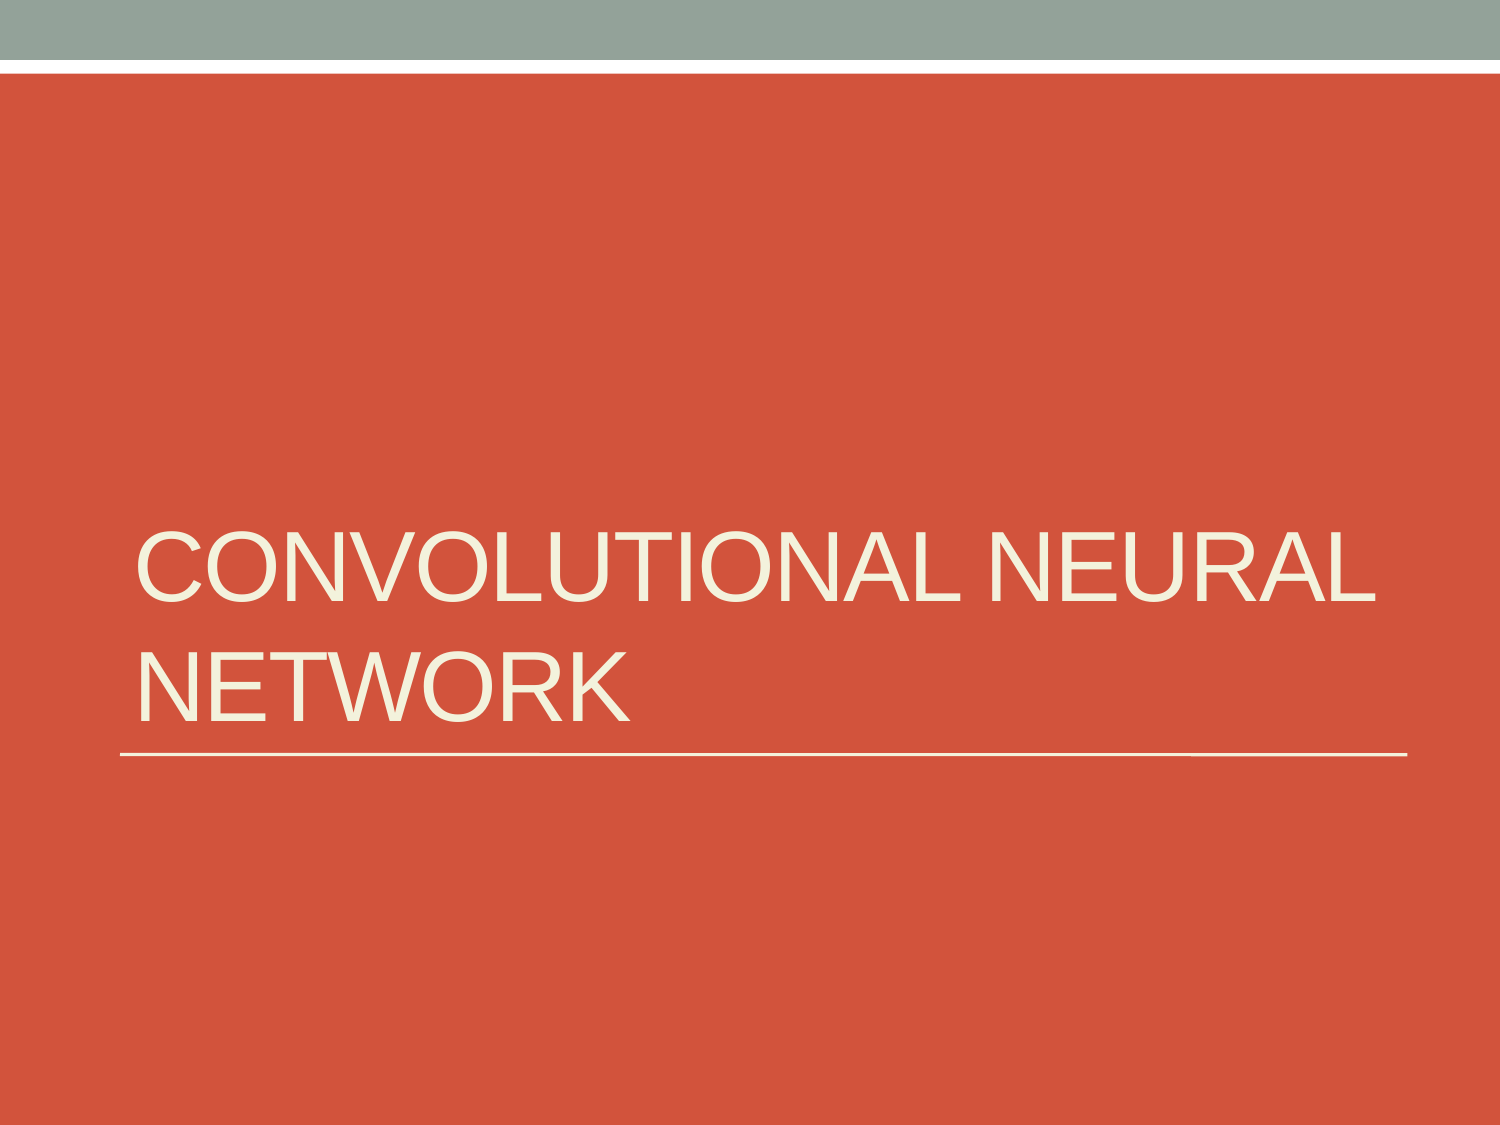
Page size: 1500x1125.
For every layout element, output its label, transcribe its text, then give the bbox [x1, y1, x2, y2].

title Convolutional Neural Network [118, 387, 1394, 749]
